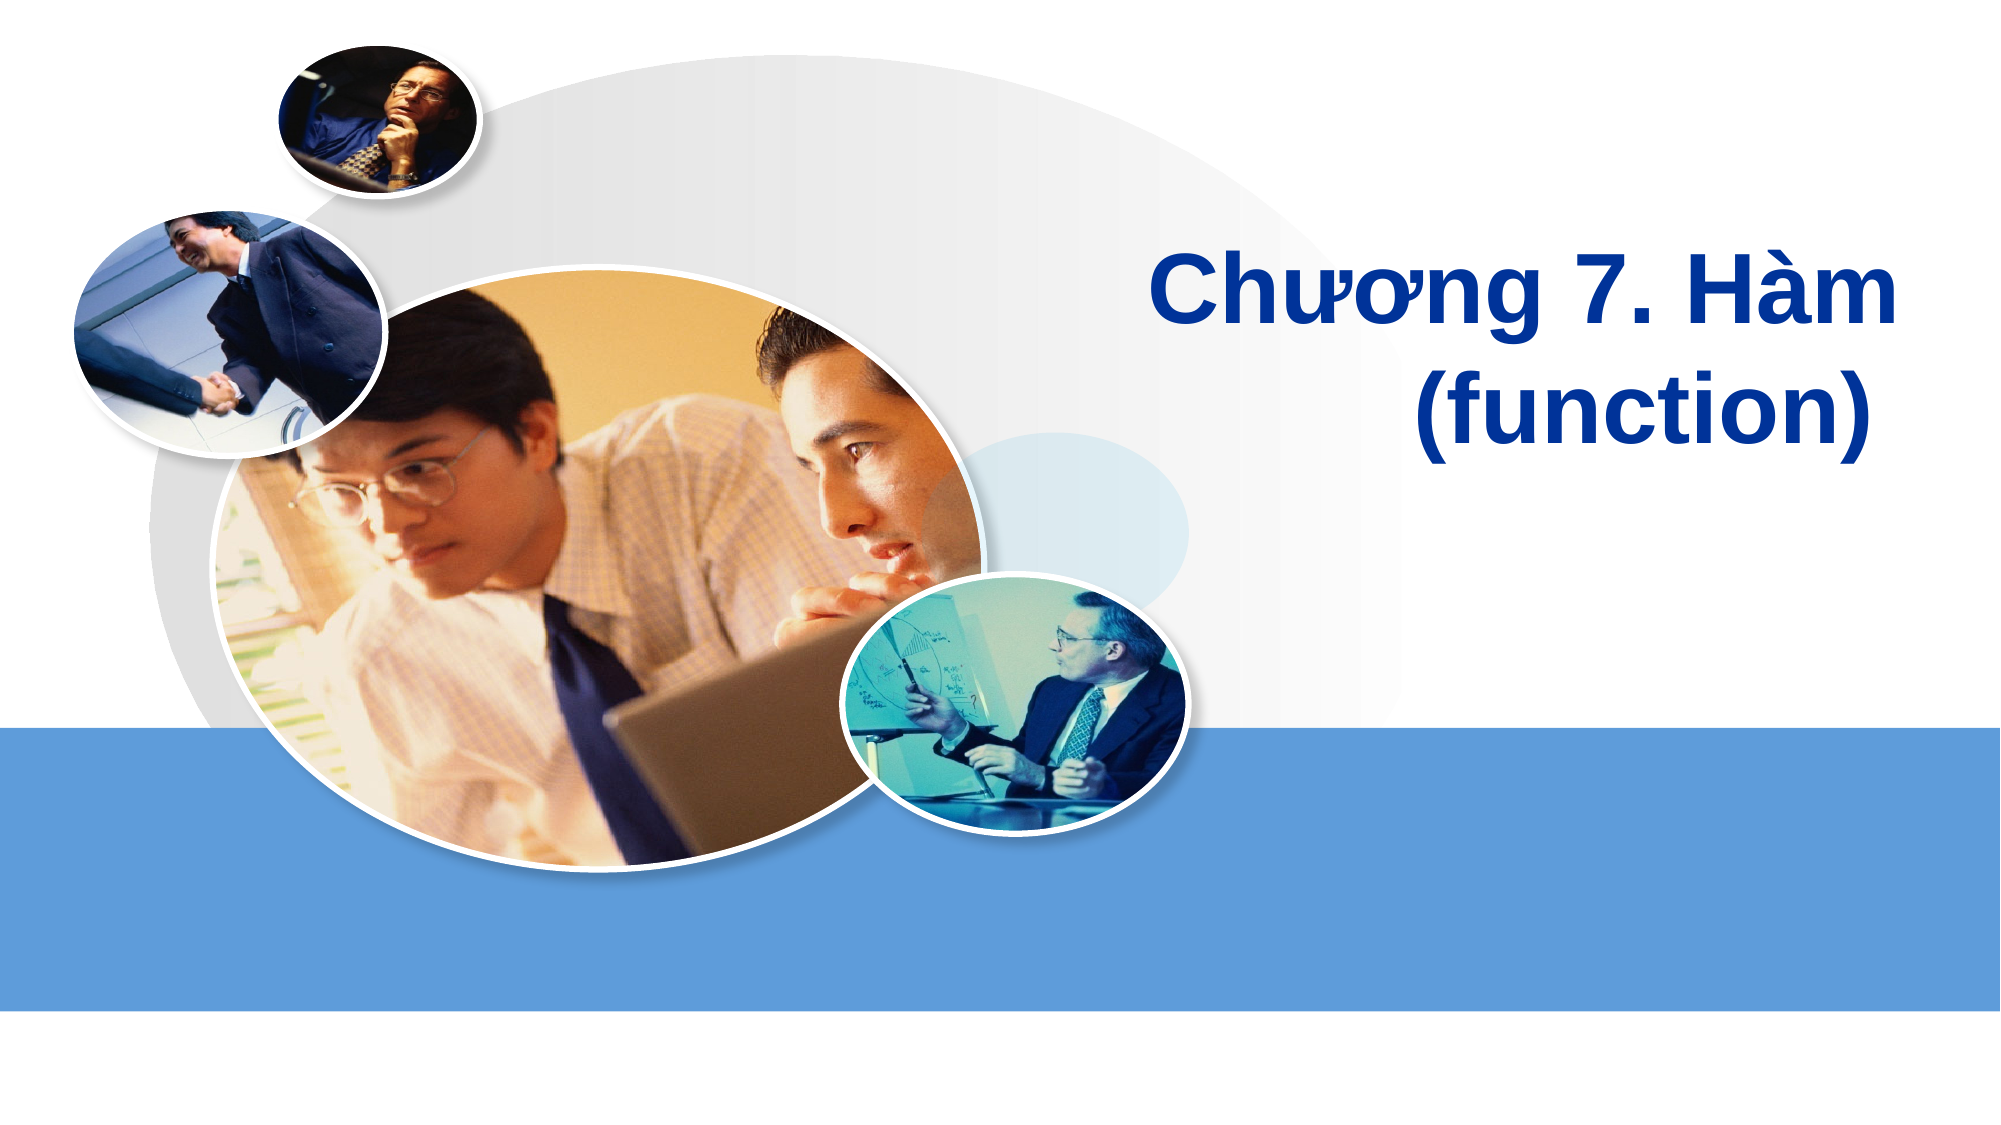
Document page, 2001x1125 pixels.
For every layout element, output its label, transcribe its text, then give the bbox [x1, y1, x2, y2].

picture [74, 212, 382, 452]
title Chương 7. Hàm (function) [933, 200, 1917, 488]
picture [846, 578, 1185, 830]
picture [279, 46, 476, 193]
picture [216, 271, 981, 866]
